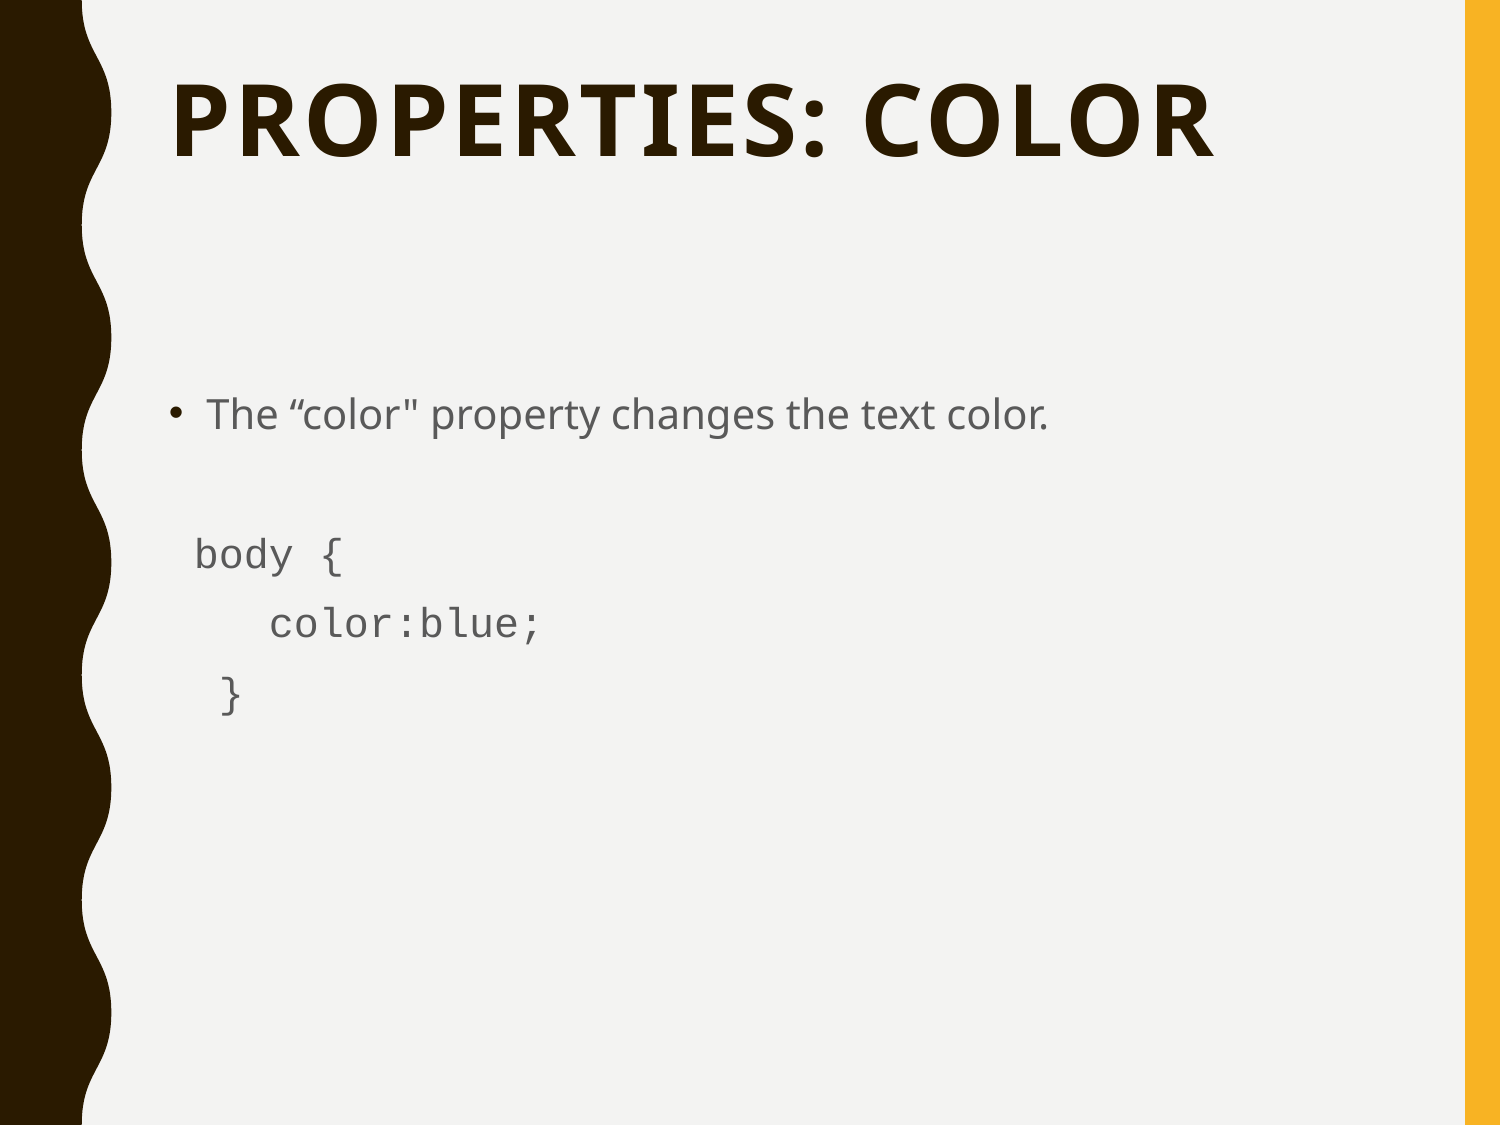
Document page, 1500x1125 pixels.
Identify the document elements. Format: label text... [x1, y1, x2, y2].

title Properties: color [154, 62, 1407, 308]
list The “color" property changes the text color. body { color:blue; } [154, 375, 1407, 965]
